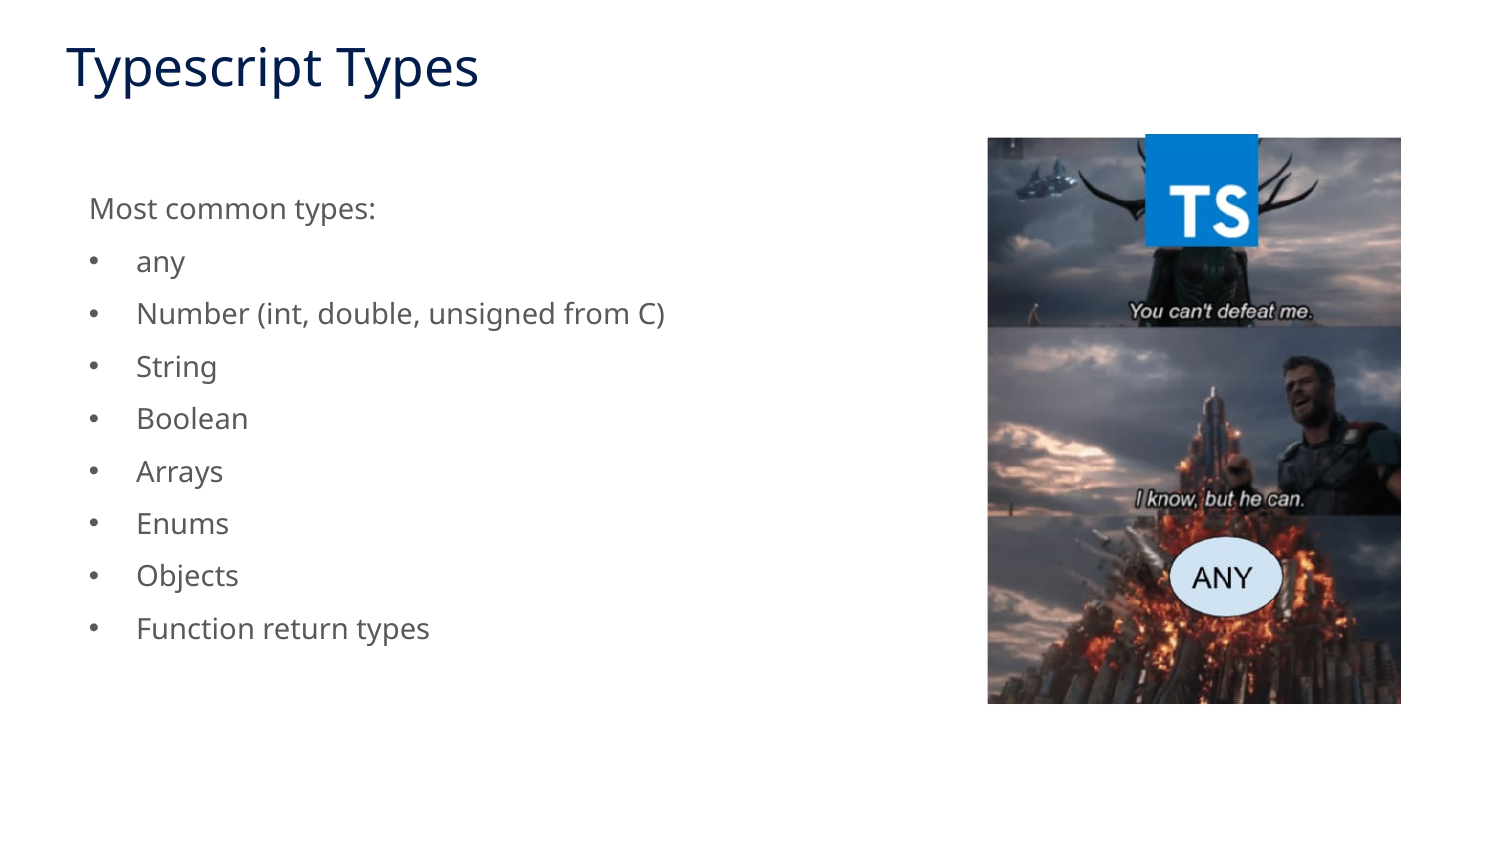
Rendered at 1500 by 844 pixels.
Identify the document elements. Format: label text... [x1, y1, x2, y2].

title Typescript Types [51, 18, 1449, 113]
picture [984, 134, 1402, 710]
text_box Most common types: any Number (int, double, unsigned from C) String Boolean Arrays Enums Objects Function return types [51, 158, 1174, 765]
